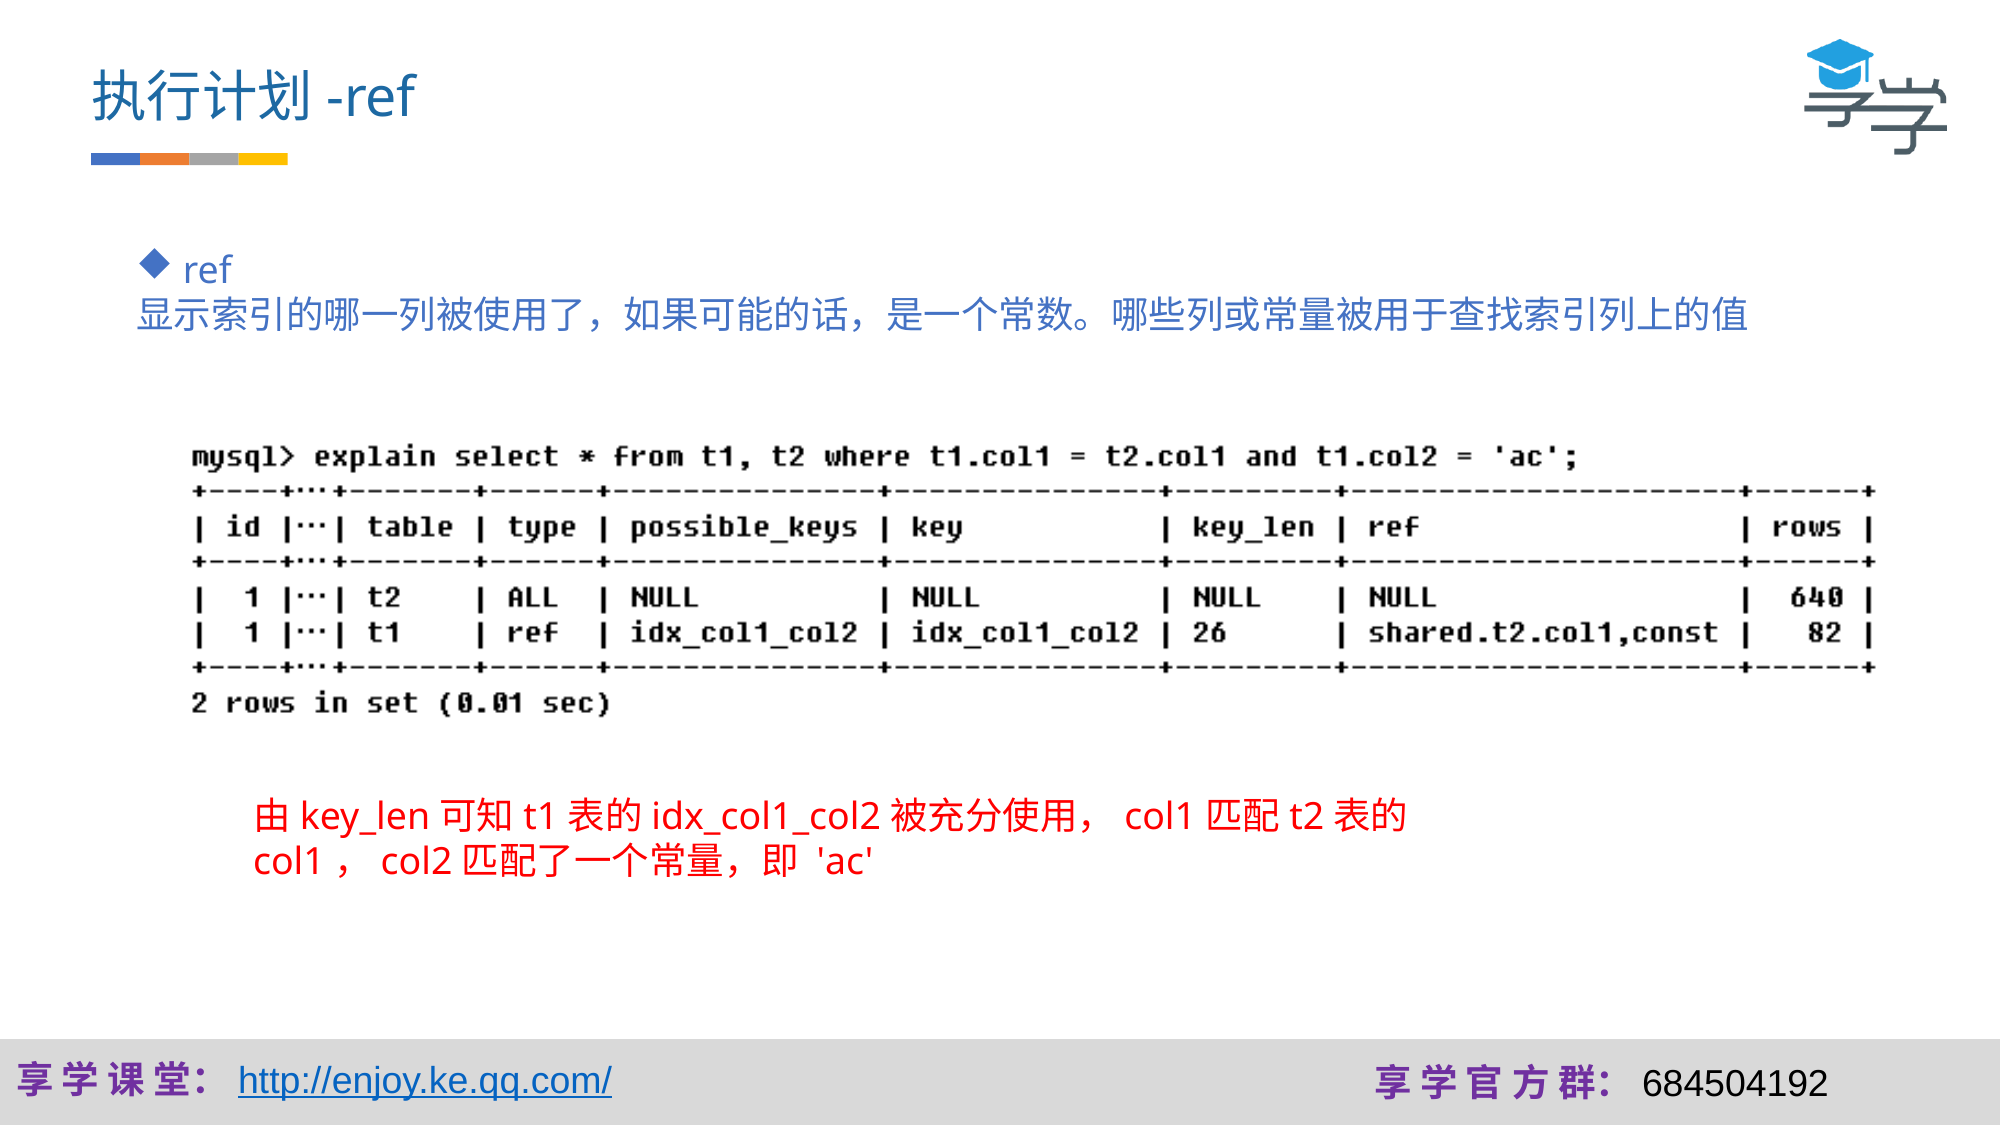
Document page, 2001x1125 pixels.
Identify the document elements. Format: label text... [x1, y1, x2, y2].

picture [1799, 20, 1952, 173]
text_box 由key_len可知t1表的idx_col1_col2被充分使用，col1匹配t2表的col1，col2匹配了一个常量，即 'ac' [238, 784, 1435, 890]
text_box 执行计划-ref [91, 60, 1497, 128]
picture [189, 440, 1889, 735]
text_box ref 显示索引的哪一列被使用了，如果可能的话，是一个常数。哪些列或常量被用于查找索引列上的值 [121, 239, 1809, 389]
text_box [90, 152, 288, 166]
